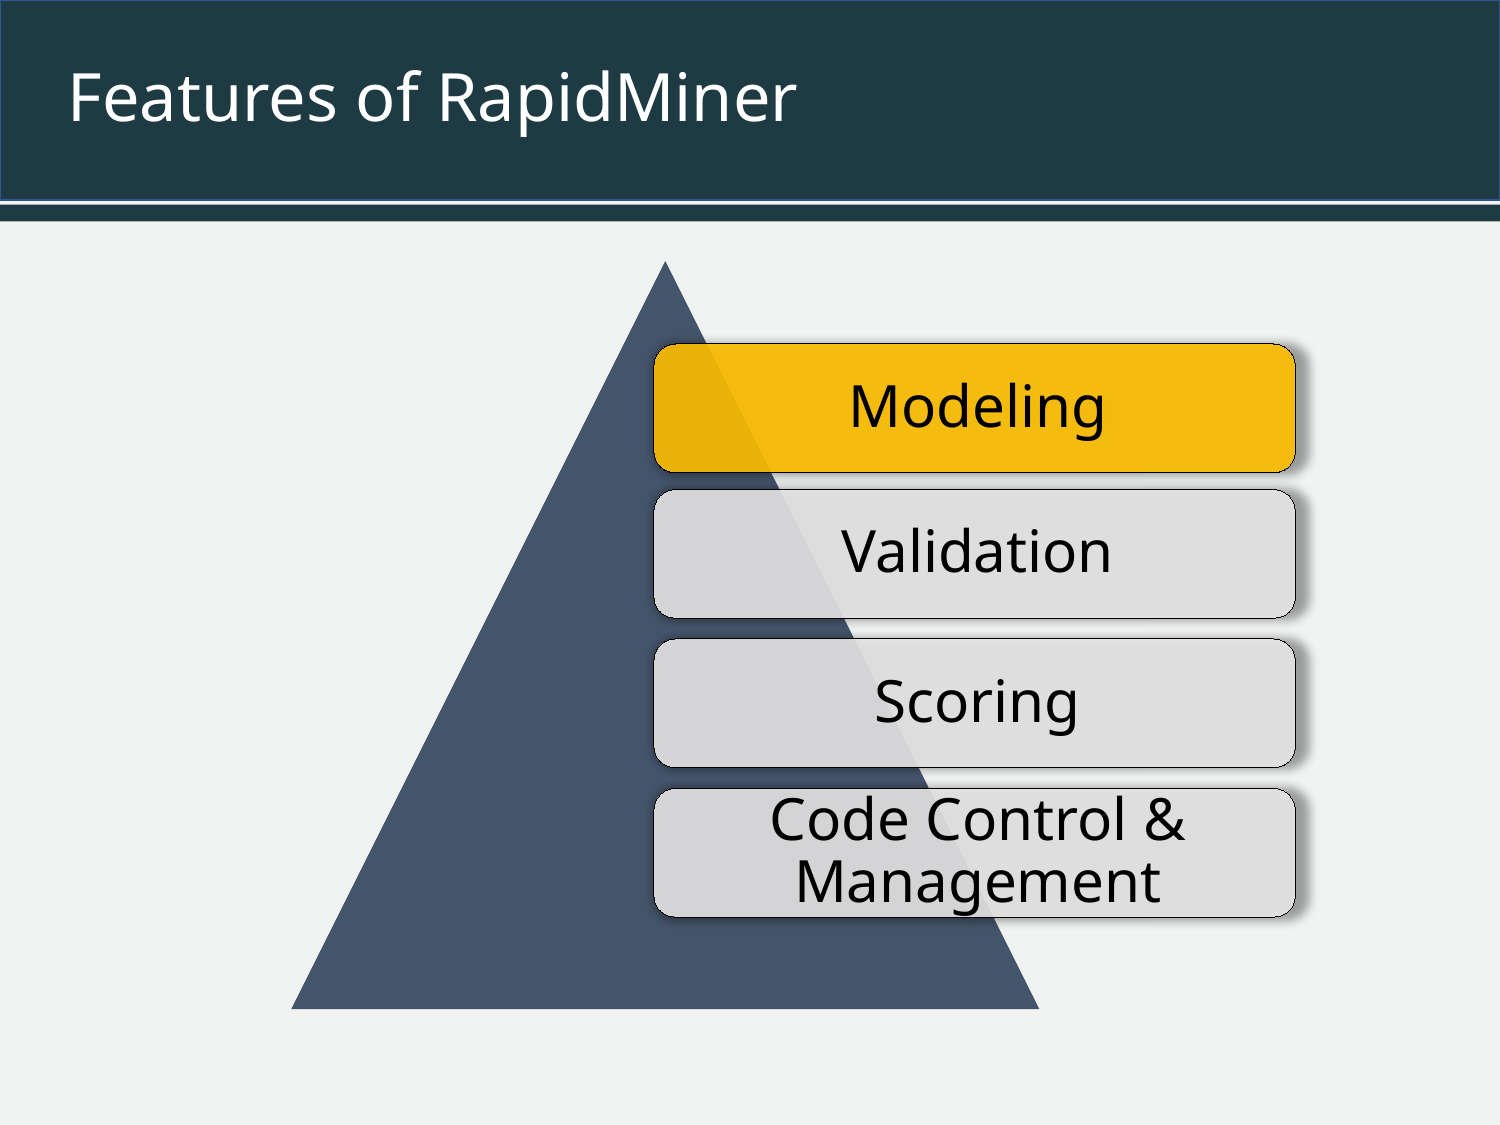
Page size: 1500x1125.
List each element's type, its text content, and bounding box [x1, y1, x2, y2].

title Features of RapidMiner [52, 0, 1500, 200]
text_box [52, 260, 1469, 1010]
